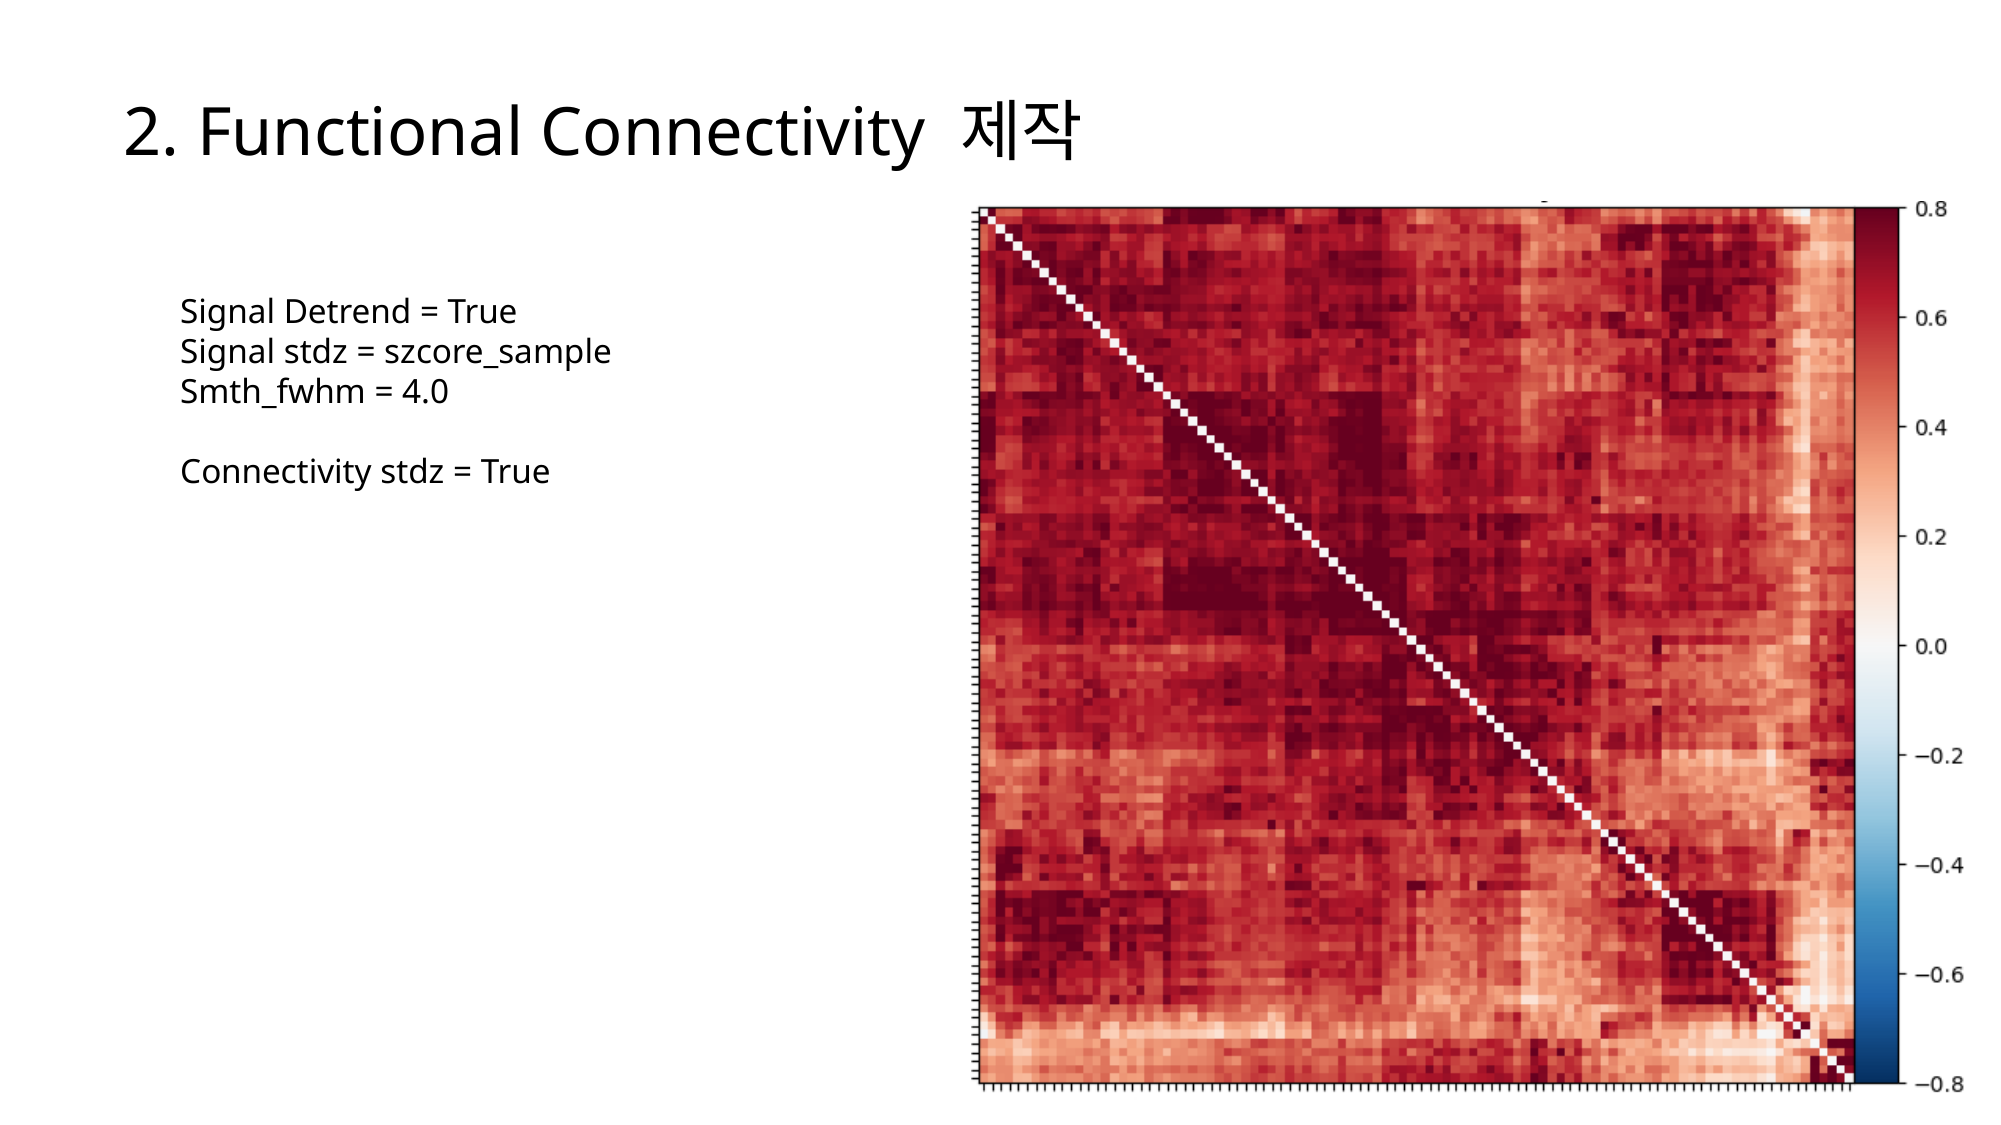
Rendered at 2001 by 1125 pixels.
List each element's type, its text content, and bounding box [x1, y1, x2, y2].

text_box 2. Functional Connectivity 제작 [108, 24, 1834, 243]
picture [971, 201, 1973, 1100]
text_box Signal Detrend = True Signal stdz = szcore_sample Smth_fwhm = 4.0 Connectivity stdz = True [165, 282, 708, 498]
